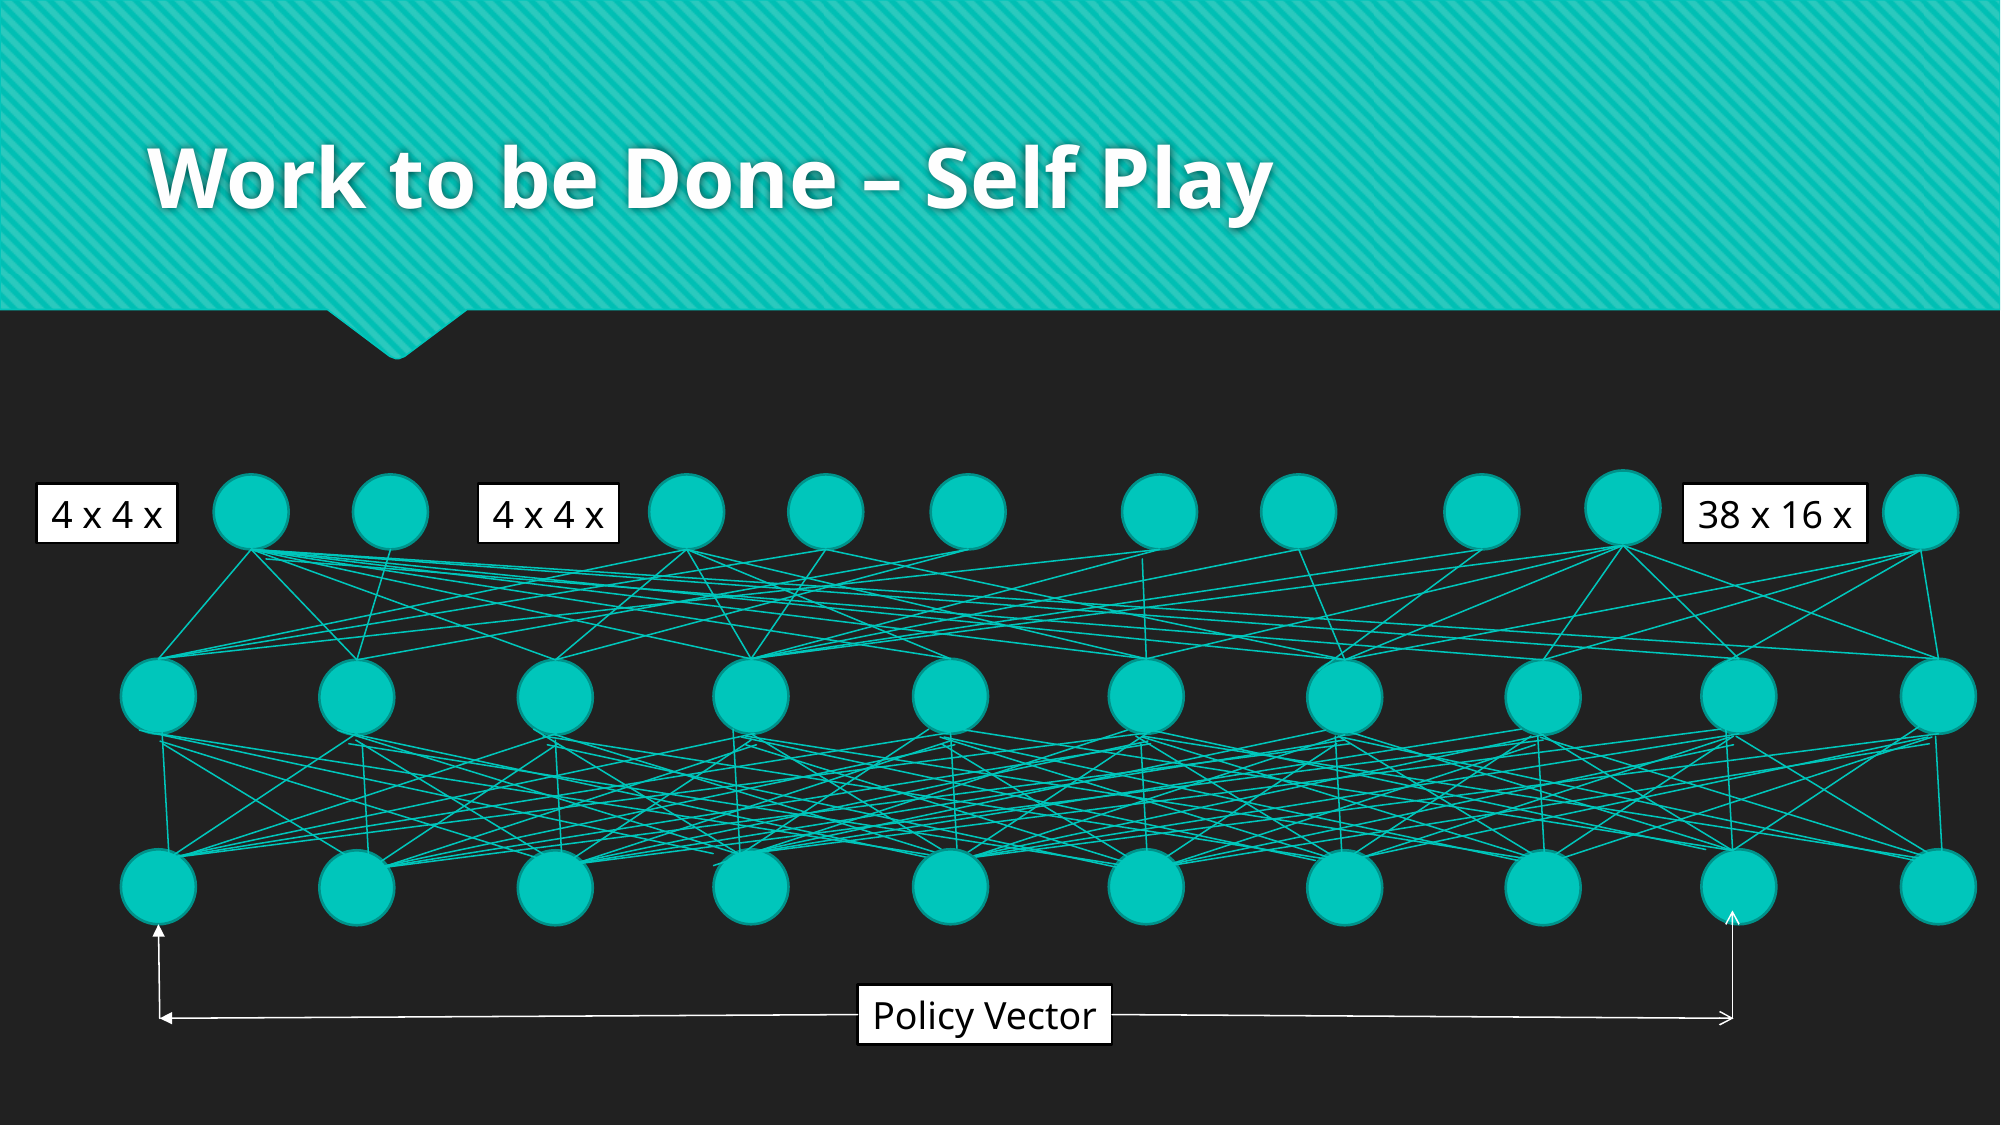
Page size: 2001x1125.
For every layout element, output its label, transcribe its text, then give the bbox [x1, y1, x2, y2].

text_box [170, 732, 358, 859]
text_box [158, 549, 1145, 659]
text_box [1504, 873, 1582, 927]
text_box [161, 732, 170, 859]
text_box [741, 728, 929, 732]
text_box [1712, 661, 1921, 670]
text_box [745, 735, 1143, 862]
text_box [1584, 469, 1662, 545]
text_box [318, 661, 396, 729]
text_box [1733, 724, 1922, 851]
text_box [1143, 735, 1943, 862]
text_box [1121, 870, 1536, 881]
text_box [1504, 661, 1582, 724]
text_box [1120, 473, 1199, 545]
text_box [1899, 657, 1978, 735]
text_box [348, 743, 1149, 870]
text_box [1305, 670, 1384, 724]
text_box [1145, 545, 1624, 659]
text_box [1107, 661, 1186, 724]
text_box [358, 733, 557, 743]
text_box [142, 733, 348, 870]
text_box [1305, 881, 1384, 927]
text_box [911, 661, 990, 728]
text_box [351, 473, 430, 549]
text_box [786, 473, 865, 545]
text_box [119, 853, 198, 926]
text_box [1517, 862, 1933, 873]
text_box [1624, 545, 1939, 659]
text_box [139, 729, 714, 854]
text_box [1700, 668, 1778, 724]
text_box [342, 870, 757, 881]
text_box [929, 473, 1007, 545]
title Work to be Done – Self Play [132, 73, 1868, 233]
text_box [1149, 862, 1315, 870]
text_box [212, 473, 290, 549]
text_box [757, 871, 950, 877]
text_box [318, 870, 396, 927]
text_box [1881, 473, 1960, 547]
text_box [1443, 473, 1521, 545]
text_box [1899, 848, 1978, 926]
text_box [516, 661, 595, 729]
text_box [1344, 549, 1921, 661]
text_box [933, 724, 1733, 851]
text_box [159, 1014, 849, 1019]
text_box [1700, 873, 1778, 926]
text_box [647, 473, 726, 549]
text_box [1259, 473, 1338, 545]
text_box [1107, 871, 1186, 926]
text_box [1315, 862, 1517, 873]
text_box 38 x 16 x [1682, 482, 1869, 544]
text_box [712, 877, 790, 926]
text_box [516, 881, 595, 927]
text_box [1318, 661, 1483, 672]
text_box [911, 871, 990, 926]
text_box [1120, 1014, 1734, 1019]
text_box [542, 735, 745, 862]
text_box 4 x 4 x [477, 482, 620, 544]
text_box 4 x 4 x [35, 482, 179, 544]
text_box [712, 661, 790, 728]
text_box Policy Vector [856, 983, 1113, 1046]
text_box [750, 545, 1145, 549]
text_box [119, 657, 198, 730]
